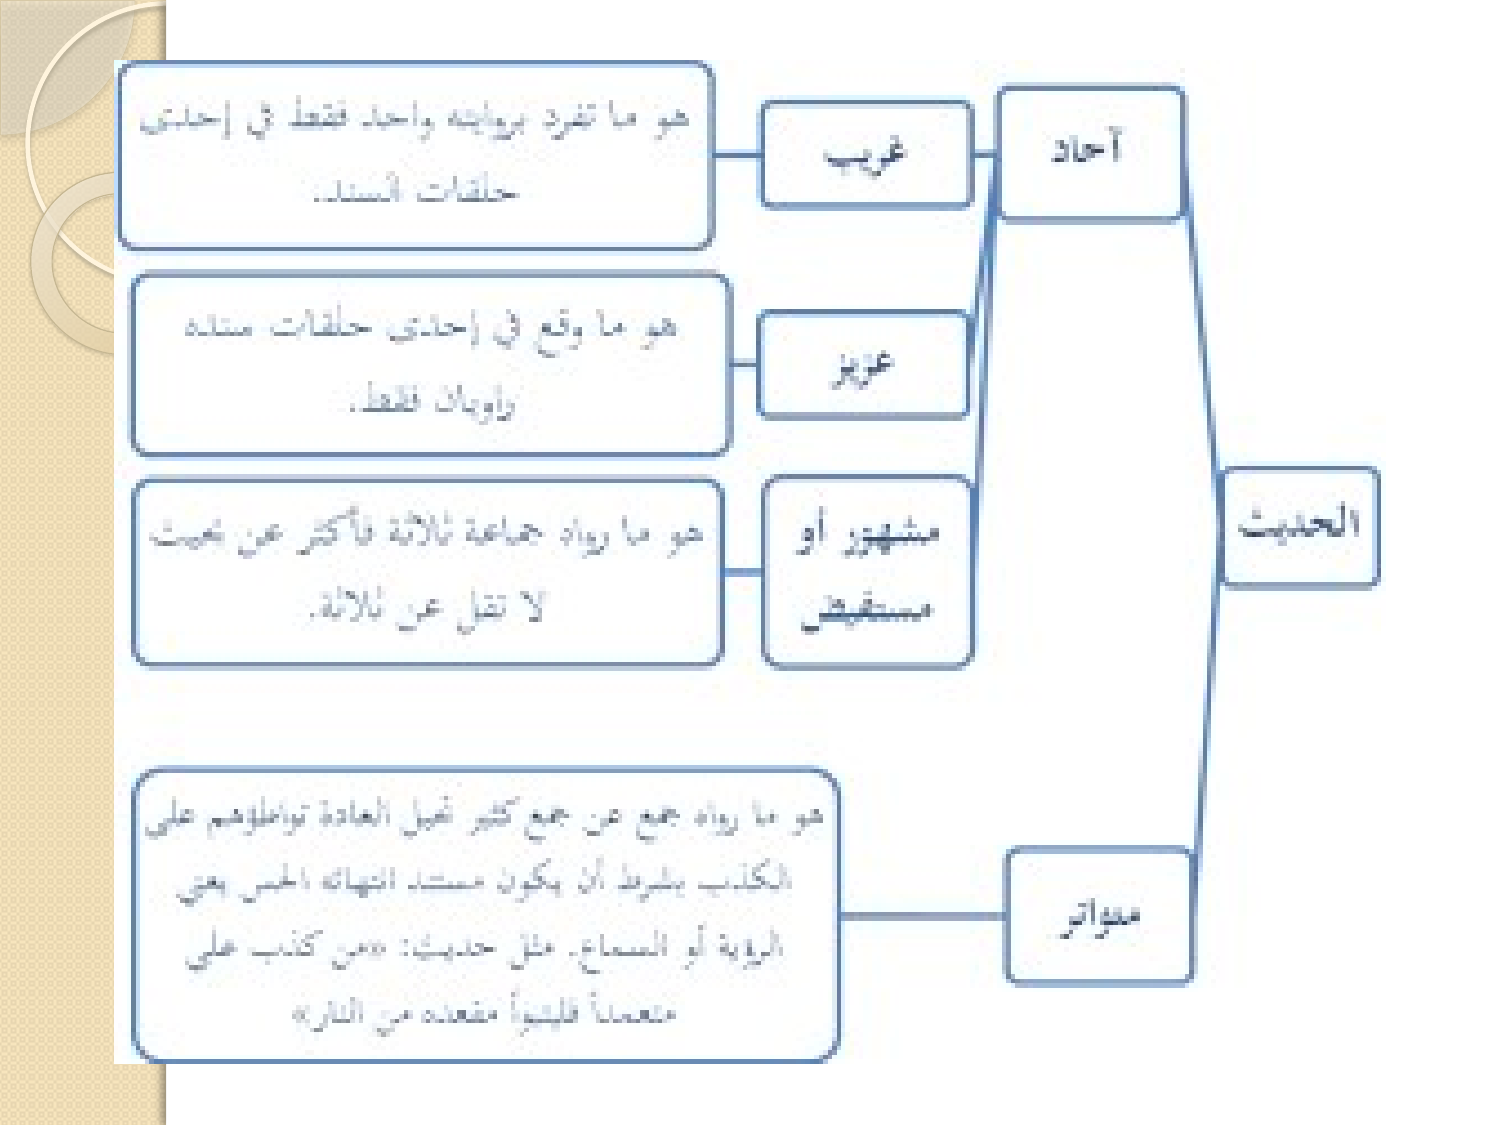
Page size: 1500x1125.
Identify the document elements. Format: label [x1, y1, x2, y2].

picture [114, 60, 1386, 1065]
